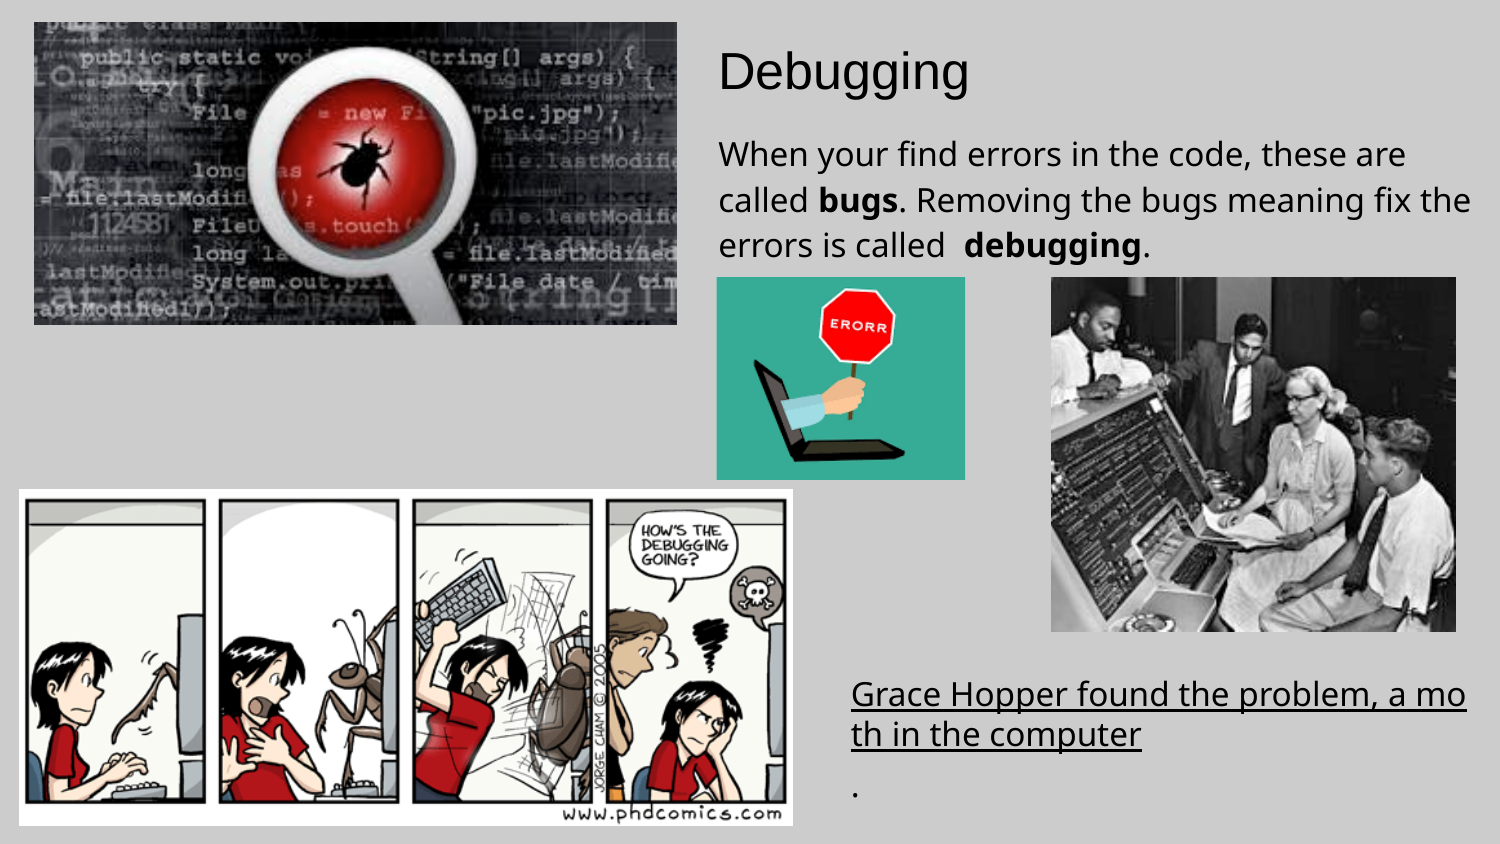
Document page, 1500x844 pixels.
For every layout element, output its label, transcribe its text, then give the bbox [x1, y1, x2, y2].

text_box When your find errors in the code, these are called bugs. Removing the bugs meaning fix the errors is called debugging. [703, 111, 1490, 304]
title Debugging [703, 22, 1247, 111]
list Grace Hopper found the problem, a moth in the computer. [835, 651, 1490, 826]
picture [18, 489, 793, 826]
picture [716, 277, 966, 480]
picture [34, 22, 677, 326]
picture [1051, 277, 1456, 633]
